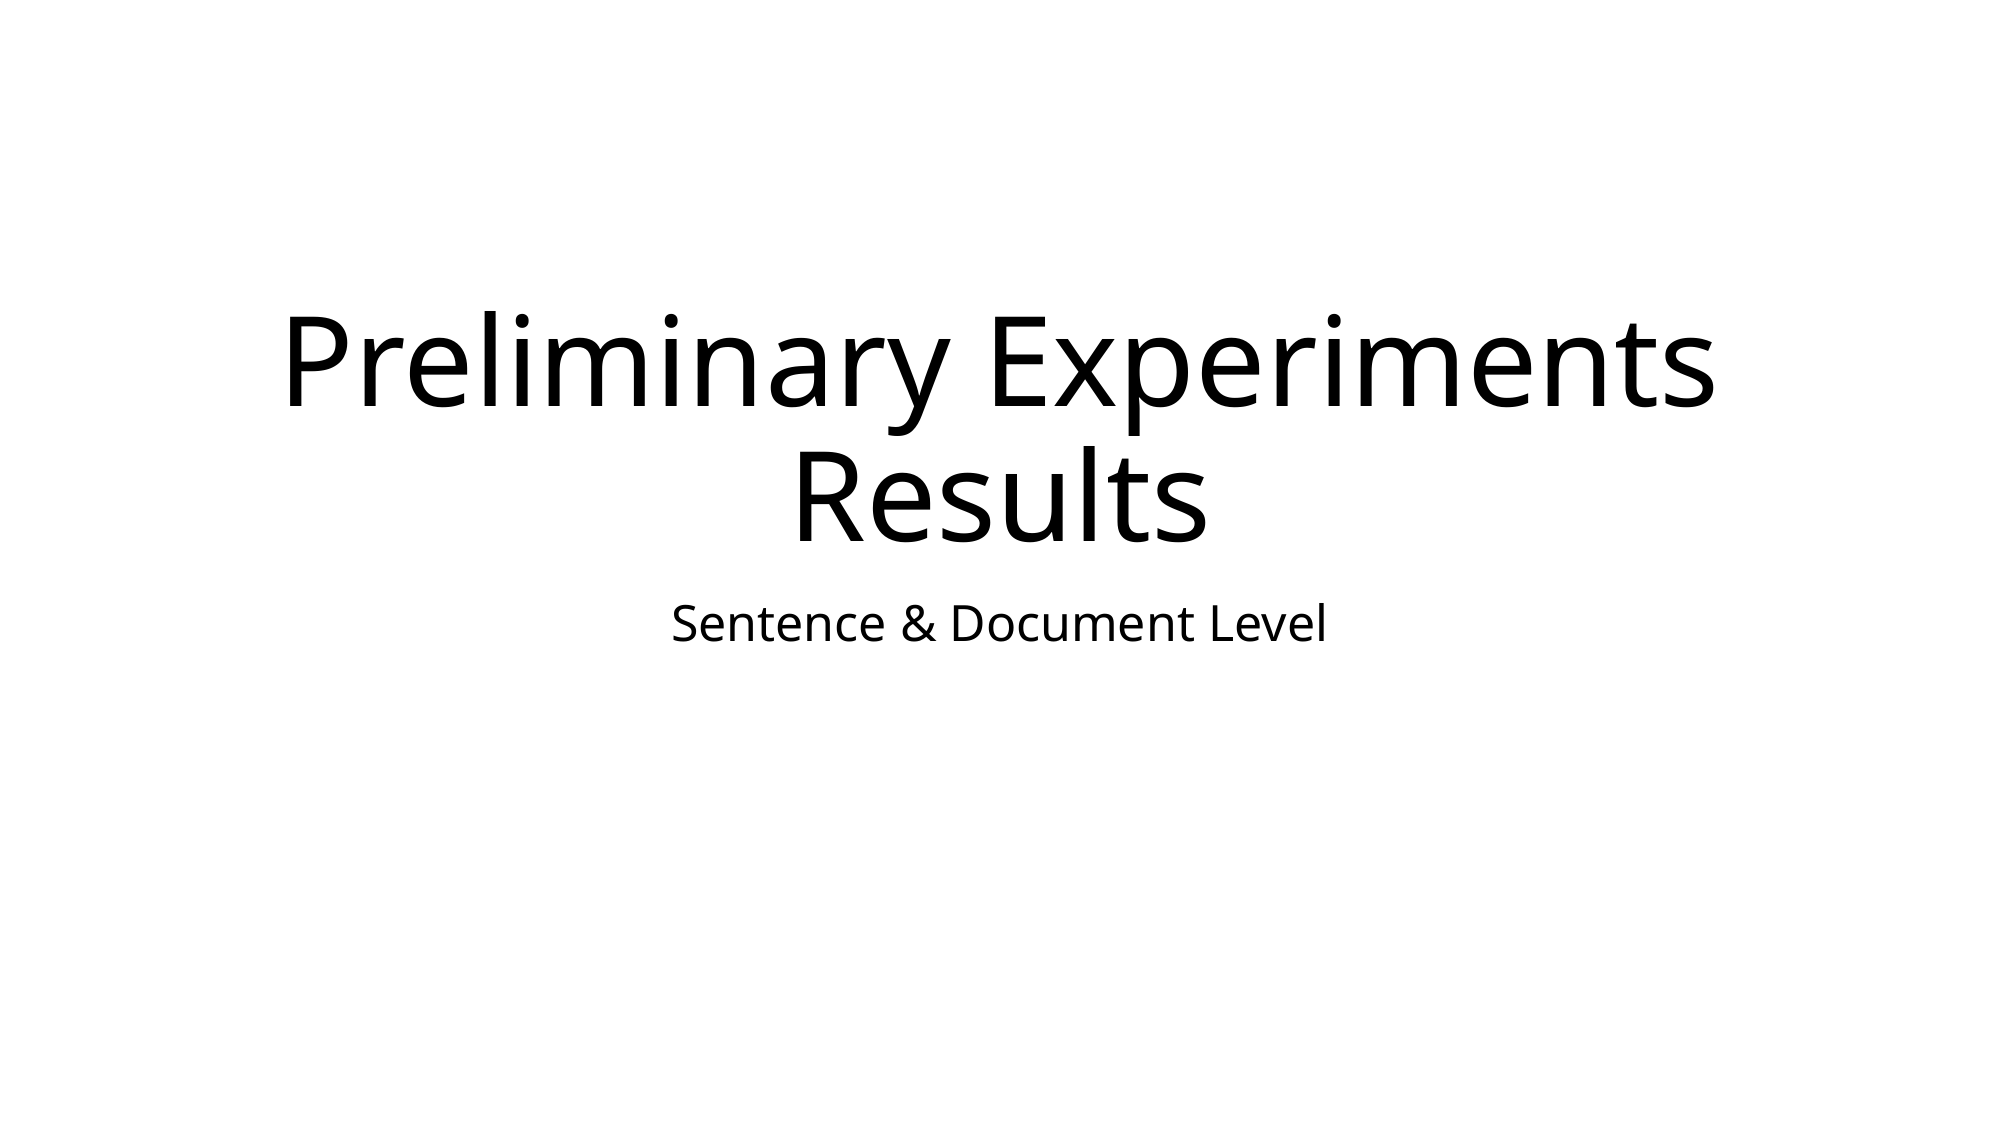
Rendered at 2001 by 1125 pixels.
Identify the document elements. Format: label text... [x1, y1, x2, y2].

subtitle Sentence & Document Level [249, 590, 1750, 863]
title Preliminary Experiments Results [249, 184, 1750, 576]
